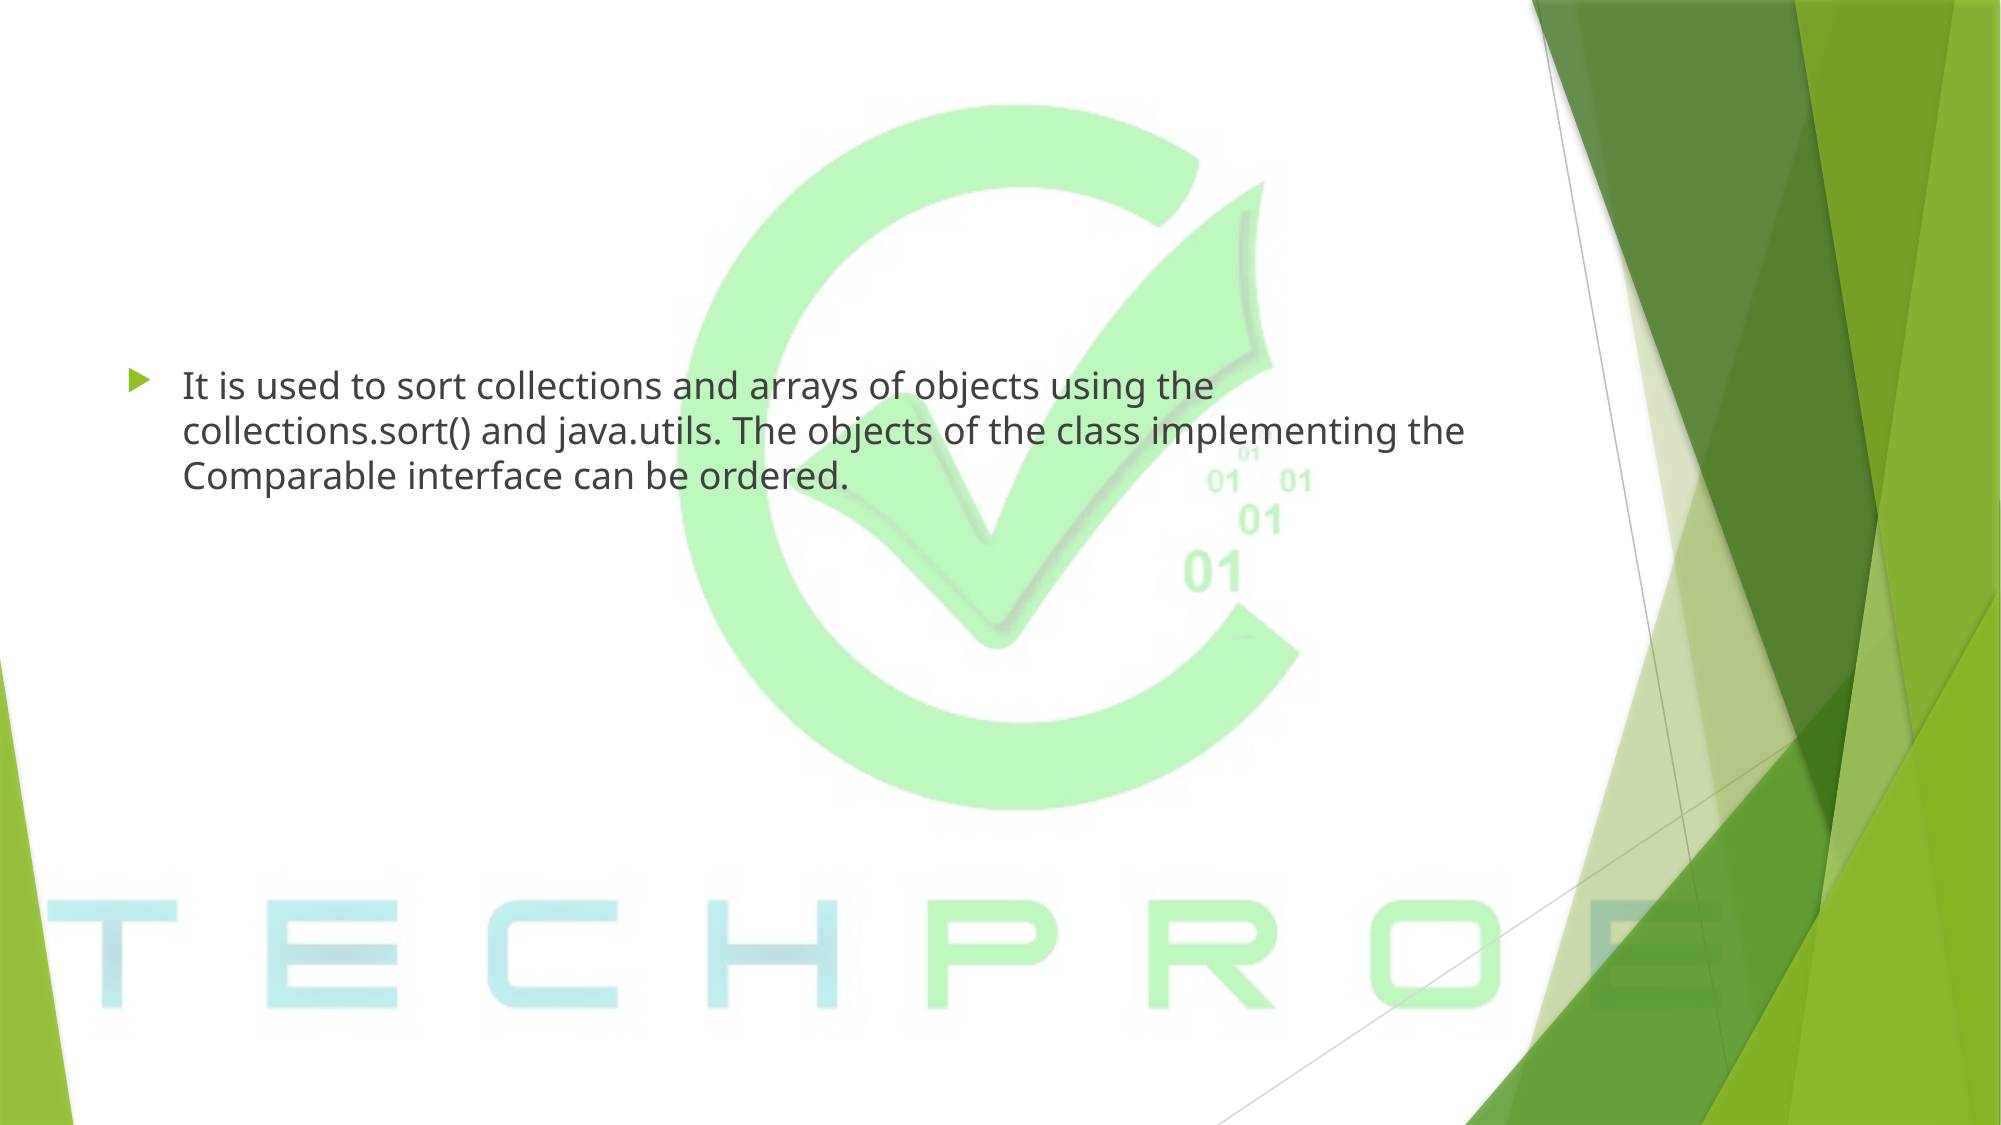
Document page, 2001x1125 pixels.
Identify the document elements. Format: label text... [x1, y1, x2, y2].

list It is used to sort collections and arrays of objects using the collections.sort() and java.utils. The objects of the class implementing the Comparable interface can be ordered. [111, 354, 1522, 992]
